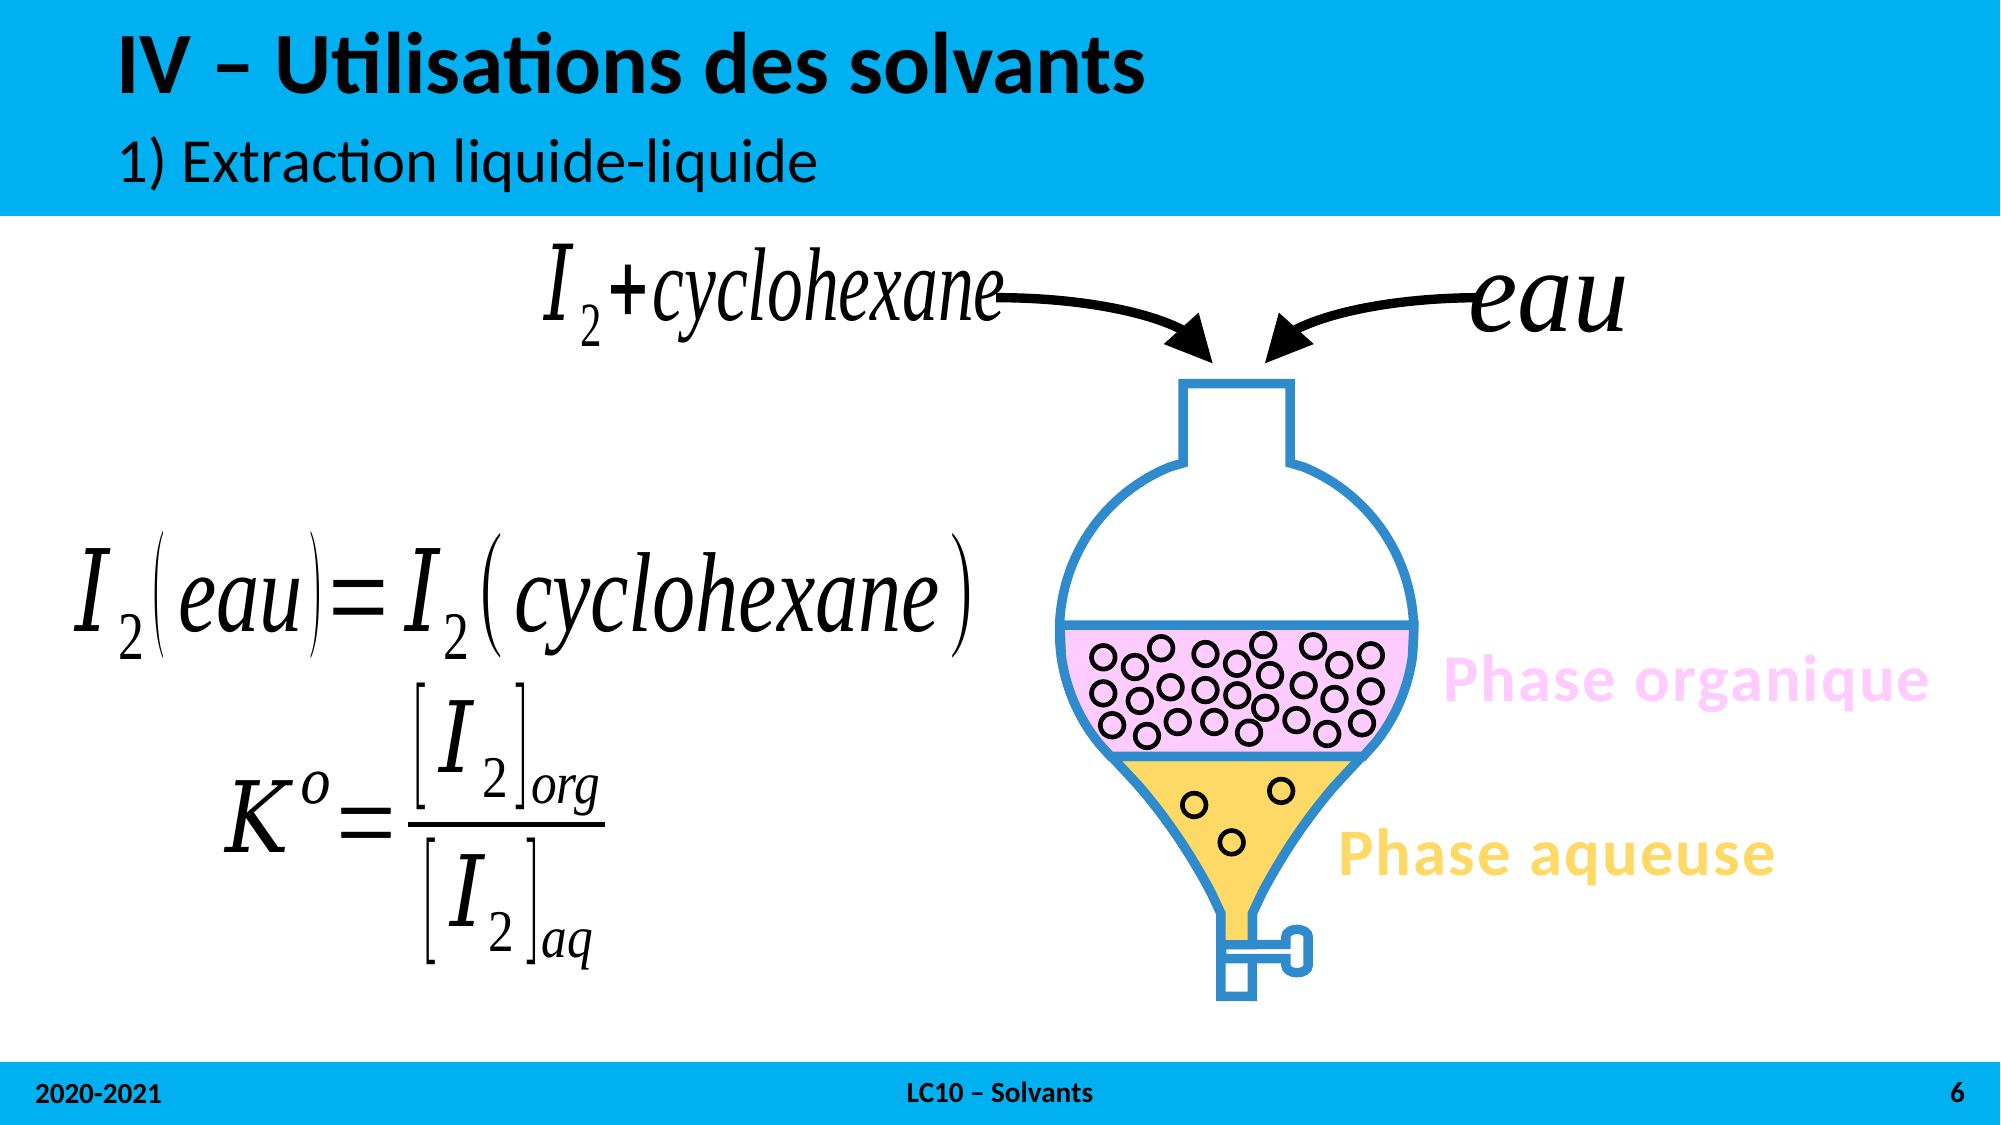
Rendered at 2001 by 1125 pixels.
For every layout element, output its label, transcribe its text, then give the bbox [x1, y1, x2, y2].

slide_number 2020-2021 [20, 1061, 470, 1122]
title IV – Utilisations des solvants [101, 16, 1863, 114]
footer LC10 – Solvants [470, 1060, 1529, 1121]
slide_number 6 [1529, 1060, 1980, 1121]
text_box Phase organique [1428, 617, 1983, 733]
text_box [1059, 383, 1414, 997]
text_box [1264, 297, 1482, 364]
text_box [996, 297, 1214, 364]
list 1) Extraction liquide-liquide [101, 120, 1863, 204]
text_box Phase aqueuse [1414, 790, 1878, 907]
